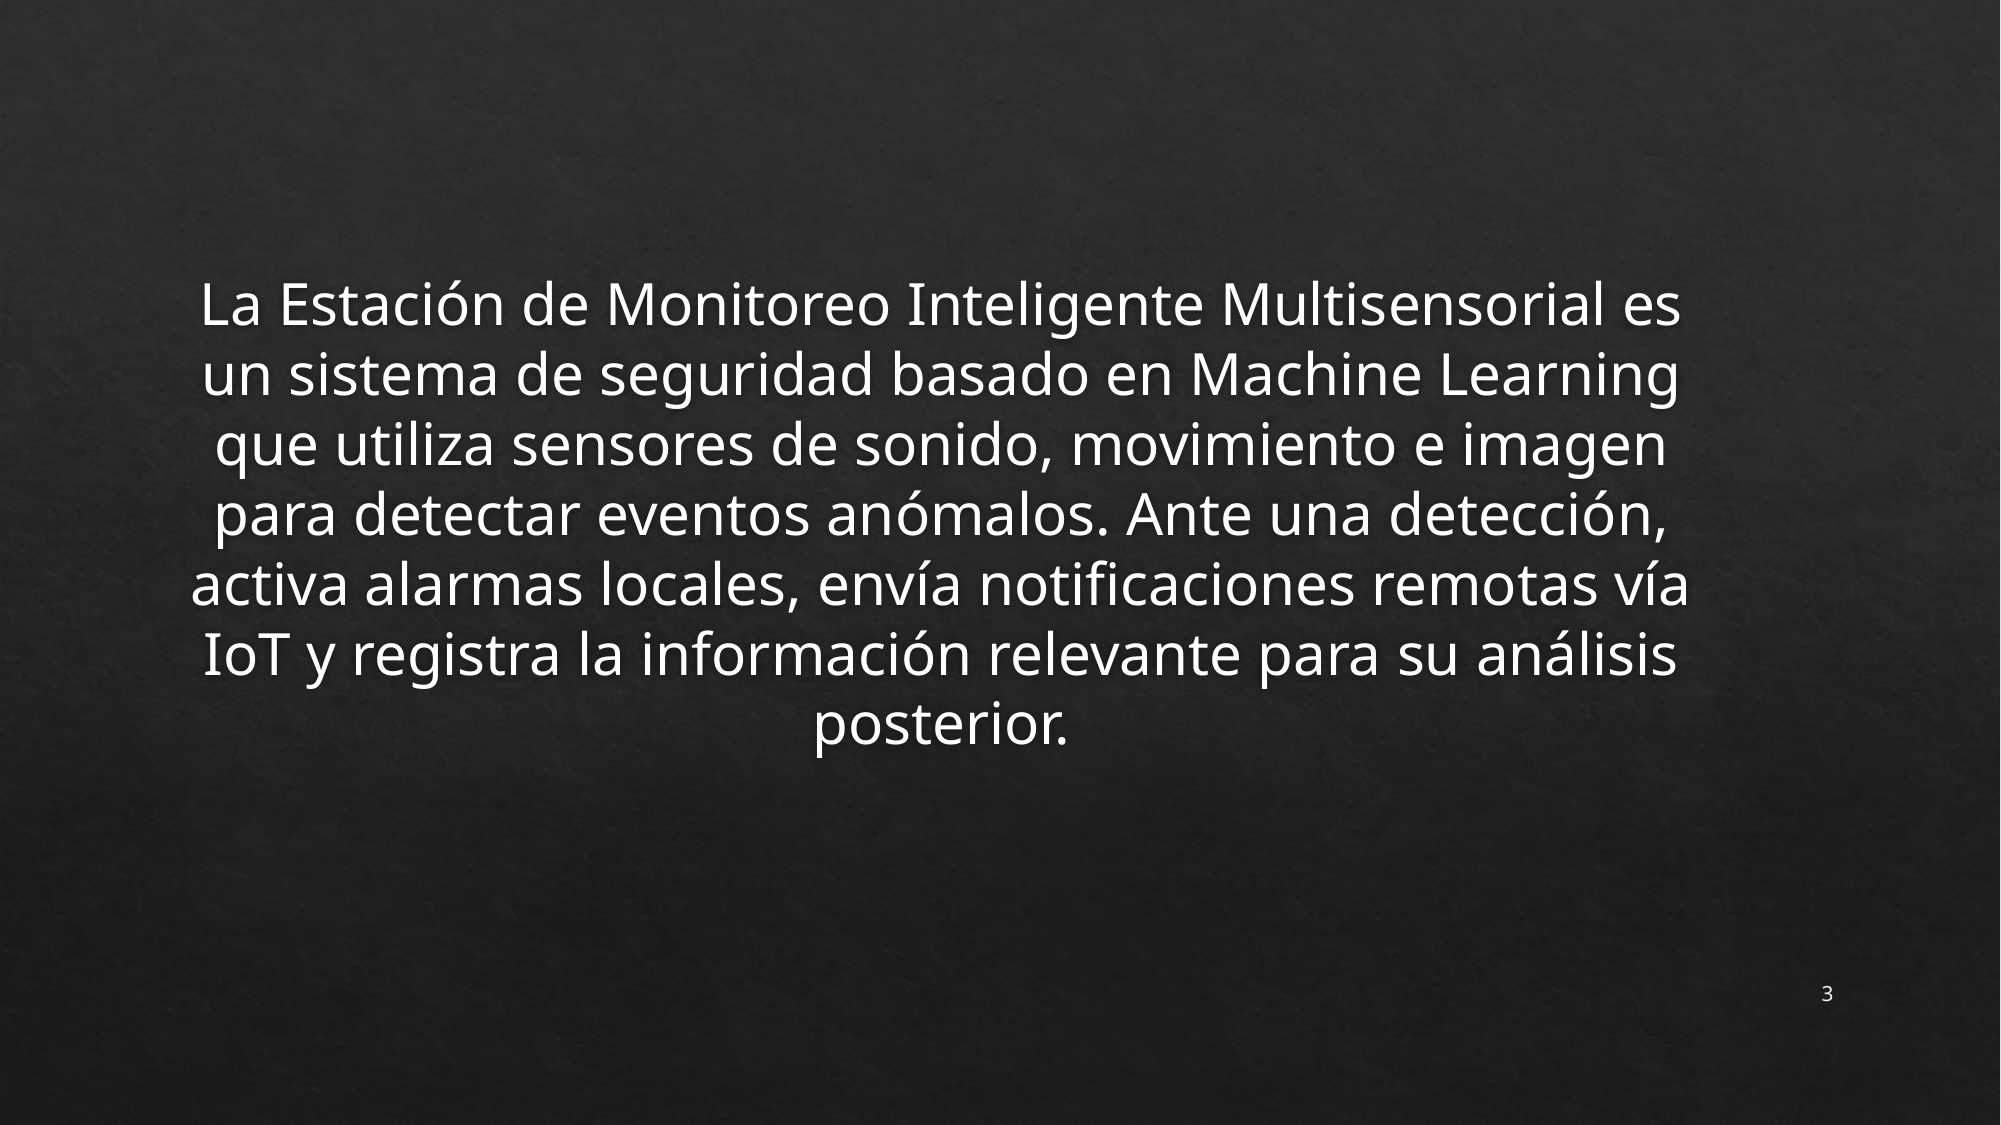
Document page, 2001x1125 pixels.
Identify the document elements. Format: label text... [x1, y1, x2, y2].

picture [0, 0, 2001, 1125]
slide_number ‹#› [1724, 965, 1849, 1025]
subtitle La Estación de Monitoreo Inteligente Multisensorial es un sistema de seguridad basado en Machine Learning que utiliza sensores de sonido, movimiento e imagen para detectar eventos anómalos. Ante una detección, activa alarmas locales, envía notificaciones remotas vía IoT y registra la información relevante para su análisis posterior. [151, 260, 1732, 830]
